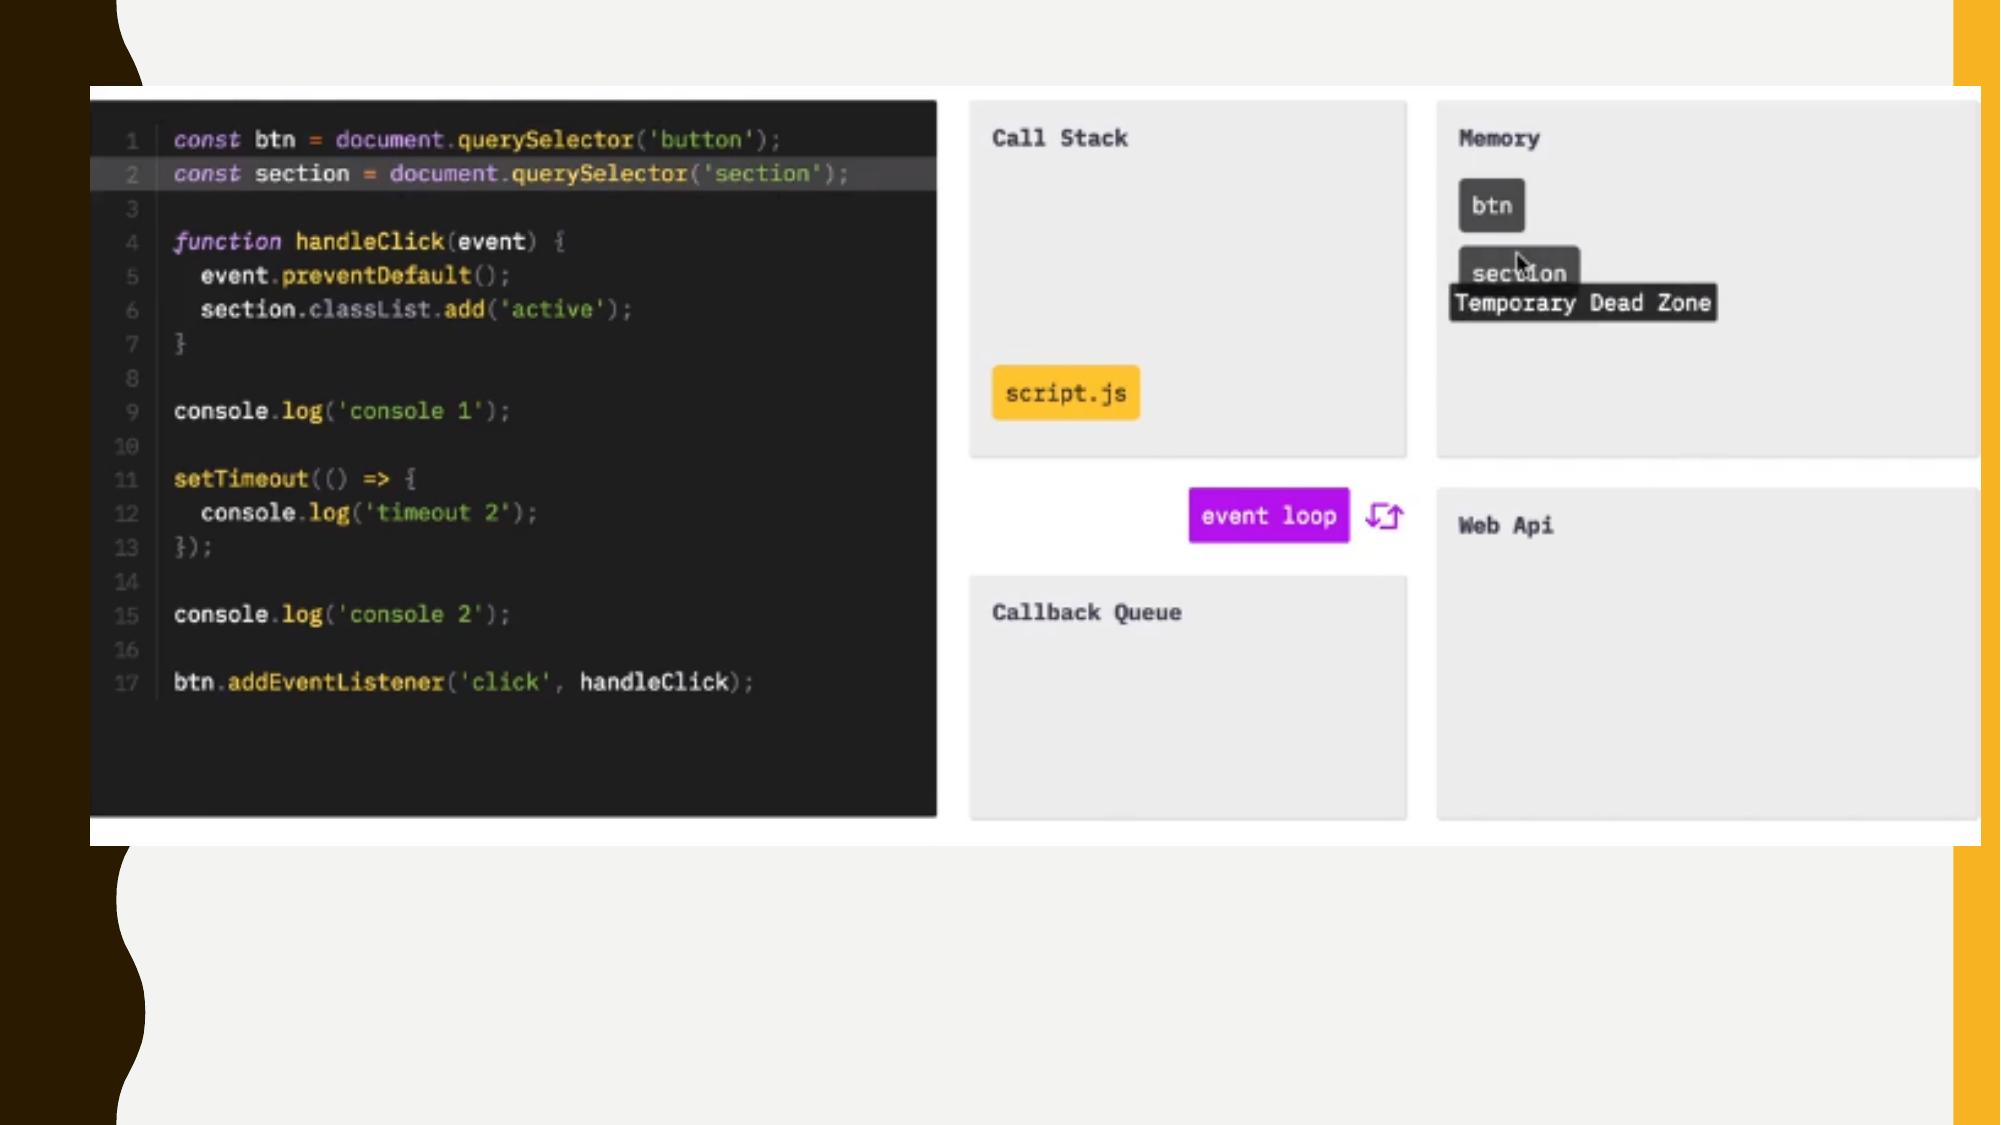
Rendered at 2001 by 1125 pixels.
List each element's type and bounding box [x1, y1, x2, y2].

picture [90, 86, 1981, 846]
